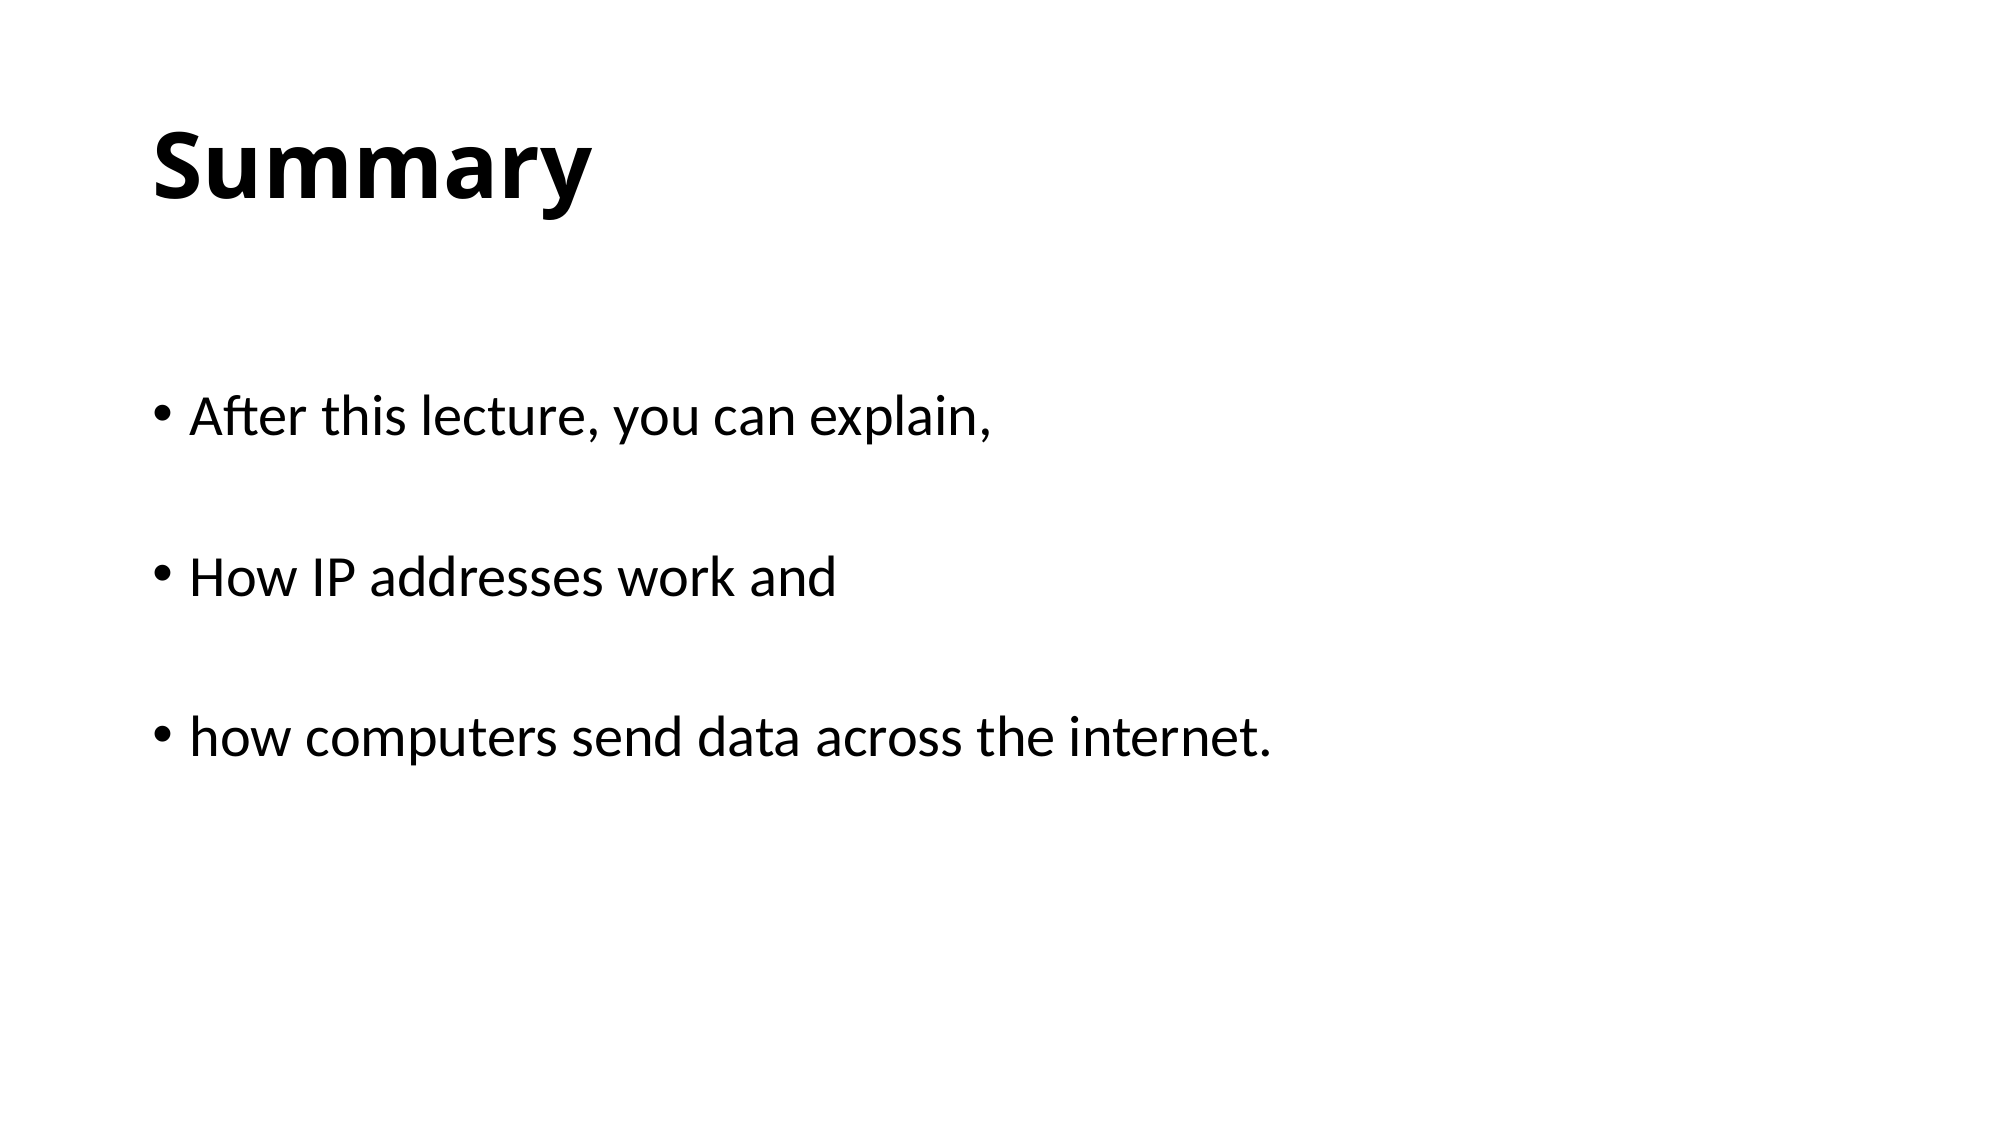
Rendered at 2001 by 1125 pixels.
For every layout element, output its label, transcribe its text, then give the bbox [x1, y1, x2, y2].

list After this lecture, you can explain, How IP addresses work and how computers send data across the internet. [137, 299, 1863, 1014]
title Summary [137, 59, 1863, 278]
